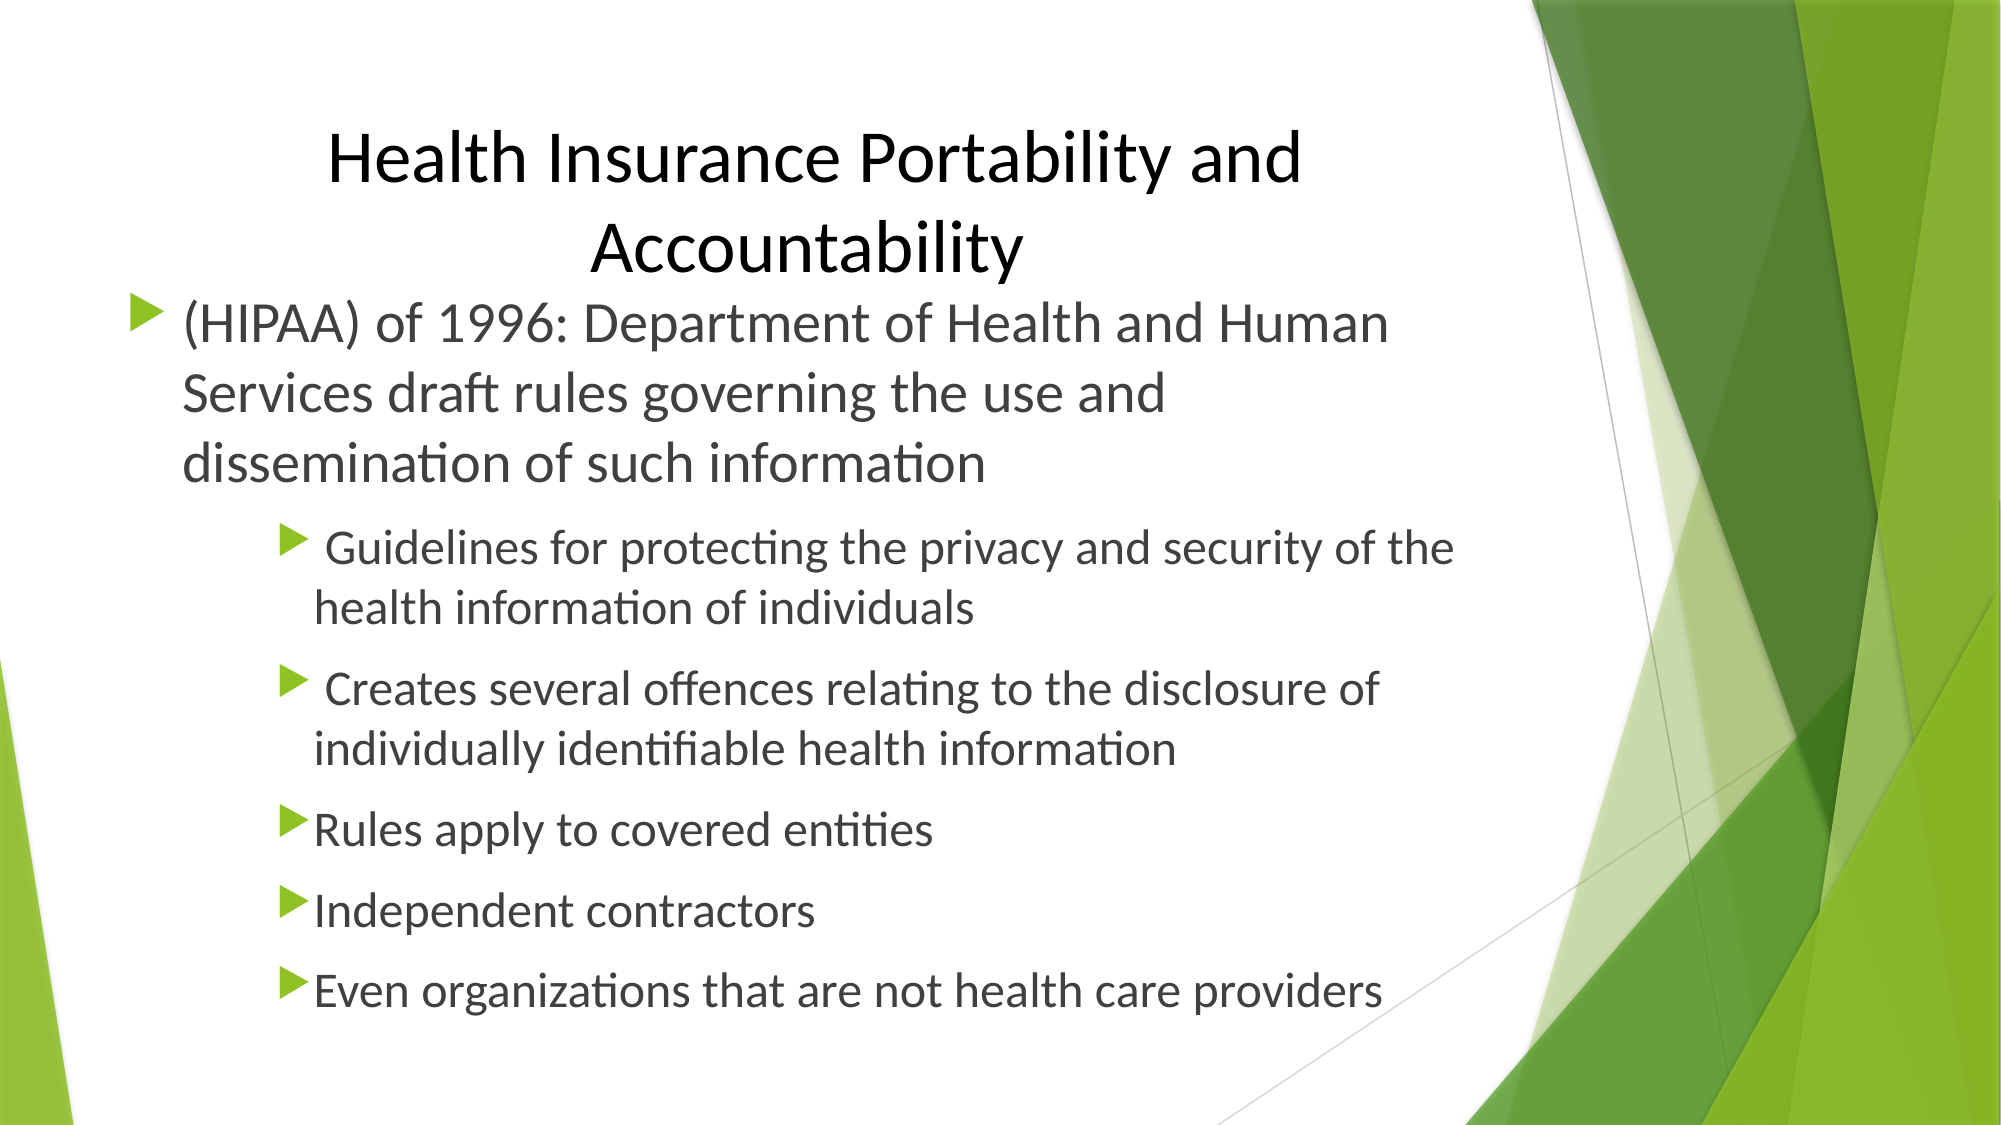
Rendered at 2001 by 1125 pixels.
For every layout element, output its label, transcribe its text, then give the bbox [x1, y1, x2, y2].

list (HIPAA) of 1996: Department of Health and Human Services draft rules governing the use and dissemination of such information Guidelines for protecting the privacy and security of the health information of individuals Creates several offences relating to the disclosure of individually identifiable health information Rules apply to covered entities Independent contractors Even organizations that are not health care providers [111, 276, 1522, 1125]
title Health Insurance Portability and Accountability [111, 99, 1522, 276]
